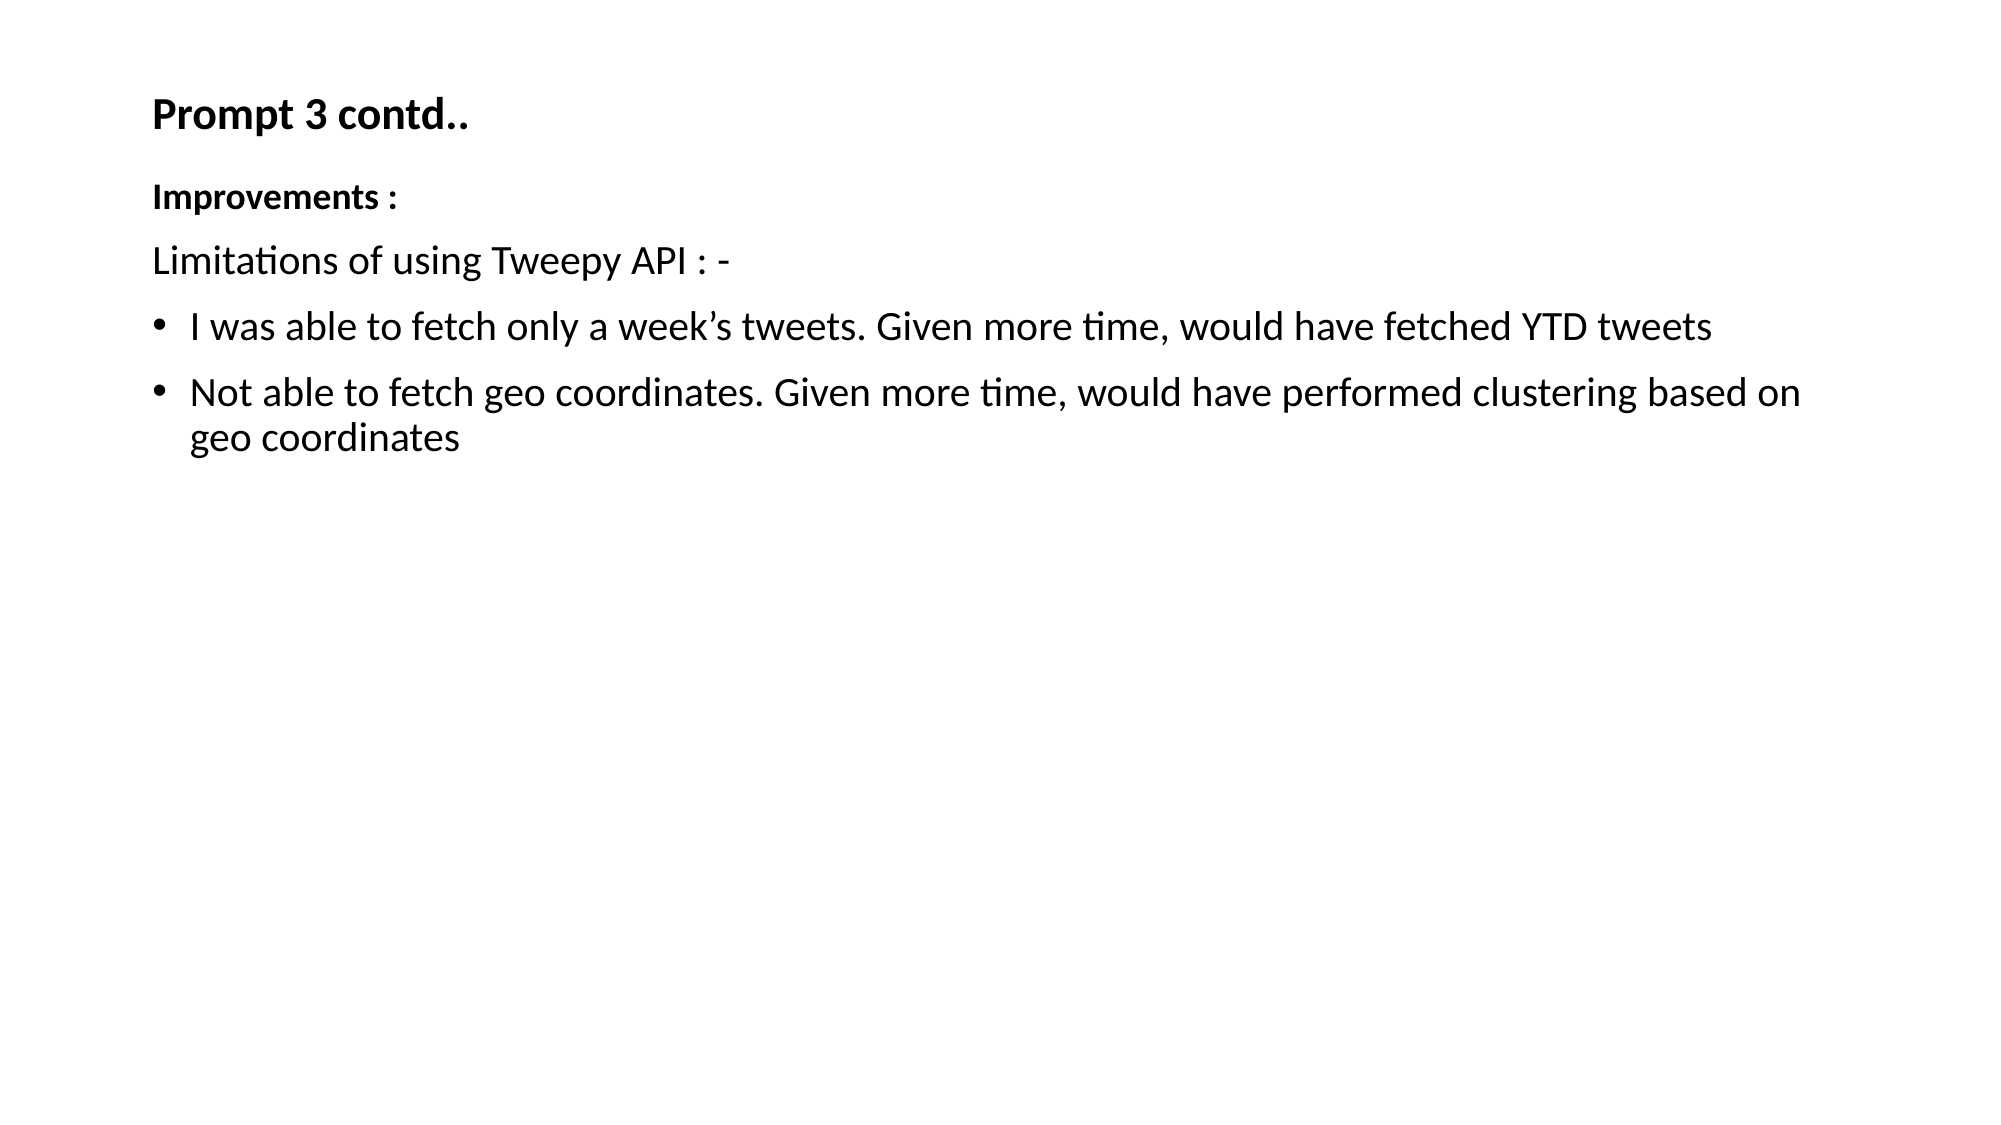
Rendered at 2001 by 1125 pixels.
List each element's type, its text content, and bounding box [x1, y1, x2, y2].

title Prompt 3 contd.. [137, 59, 1863, 169]
list Improvements : Limitations of using Tweepy API : - I was able to fetch only a week’s tweets. Given more time, would have fetched YTD tweets Not able to fetch geo coordinates. Given more time, would have performed clustering based on geo coordinates [137, 169, 1863, 1048]
